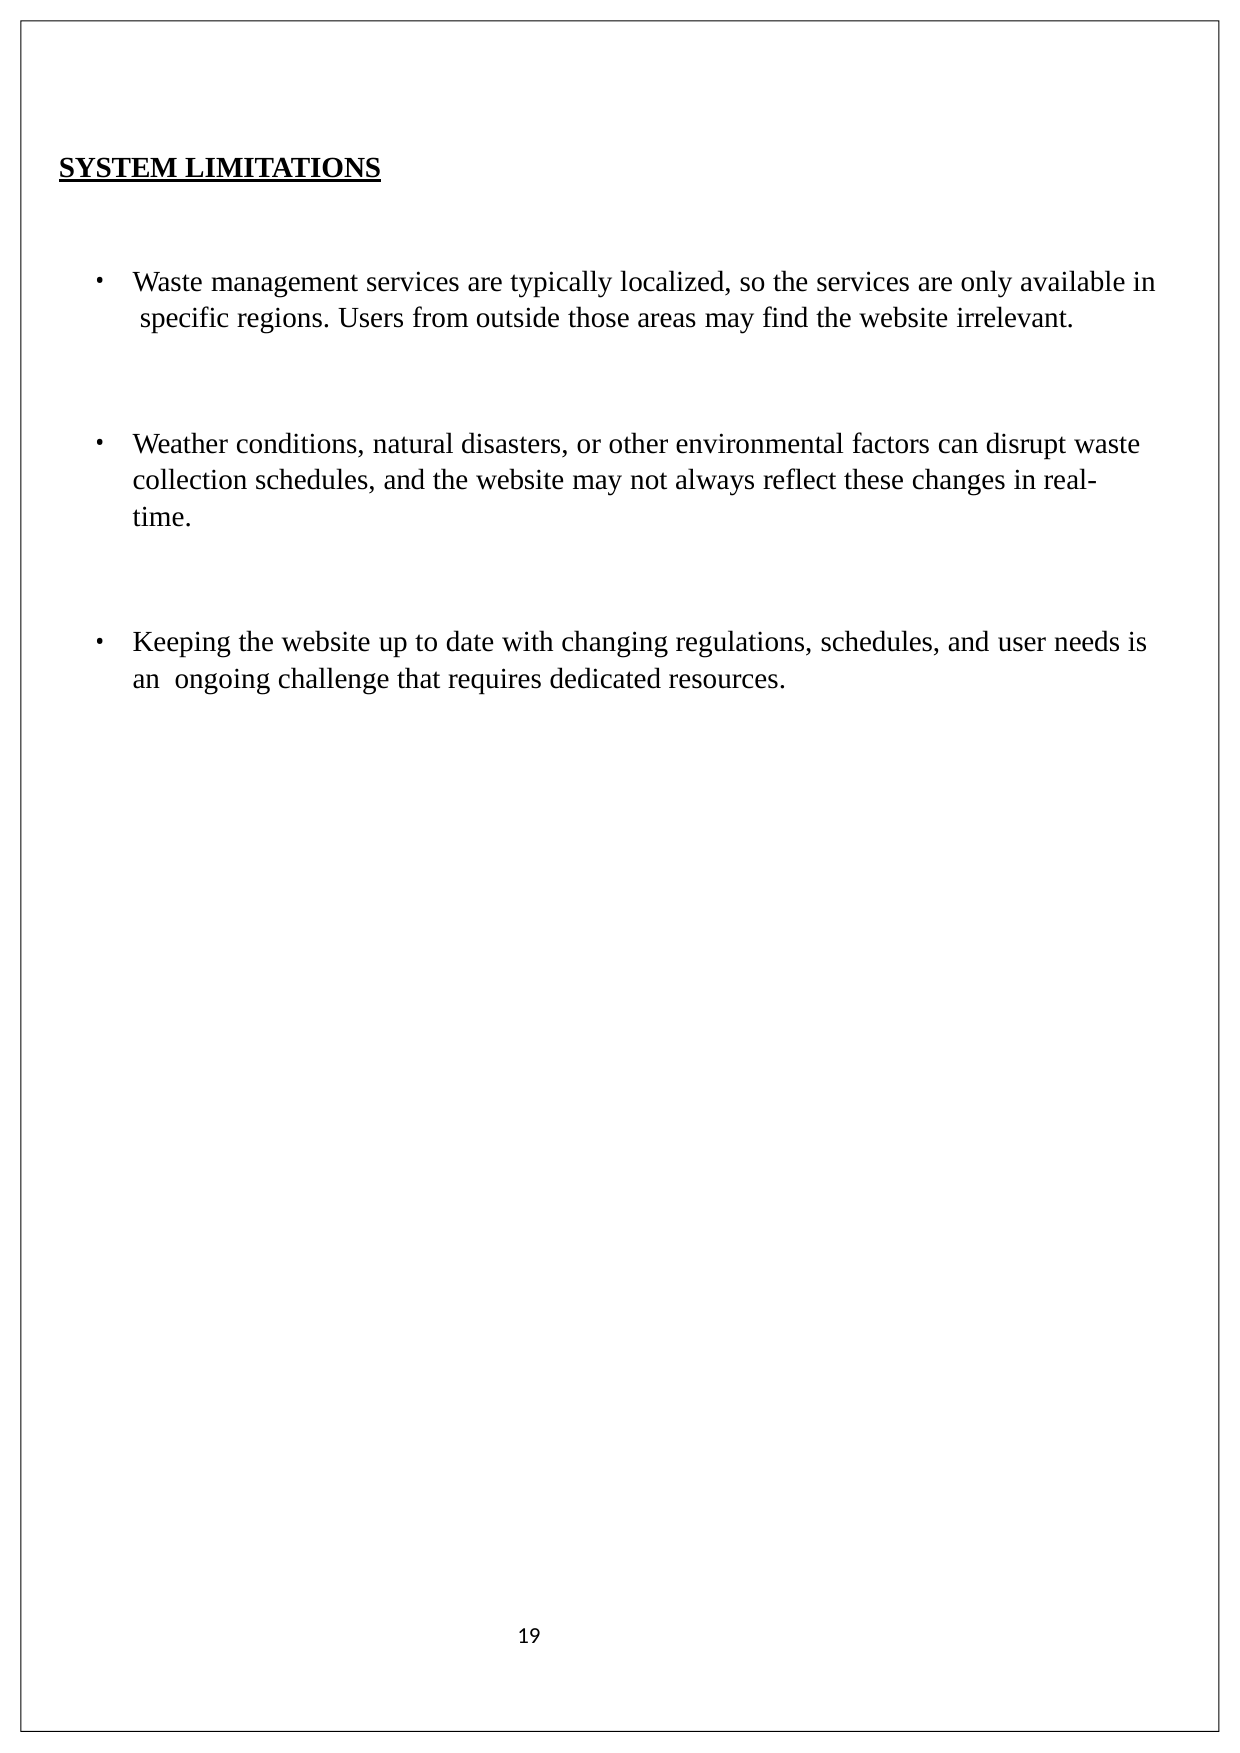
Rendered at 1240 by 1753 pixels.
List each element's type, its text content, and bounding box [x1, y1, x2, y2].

text_box 17 [510, 1624, 547, 1649]
text_box SYSTEM LIMITATIONS Waste management services are typically localized, so the services are only available in specific regions. Users from outside those areas may find the website irrelevant. Weather conditions, natural disasters, or other environmental factors can disrupt waste collection schedules, and the website may not always reflect these changes in real-time. Keeping the website up to date with changing regulations, schedules, and user needs is an ongoing challenge that requires dedicated resources. [56, 145, 1182, 695]
